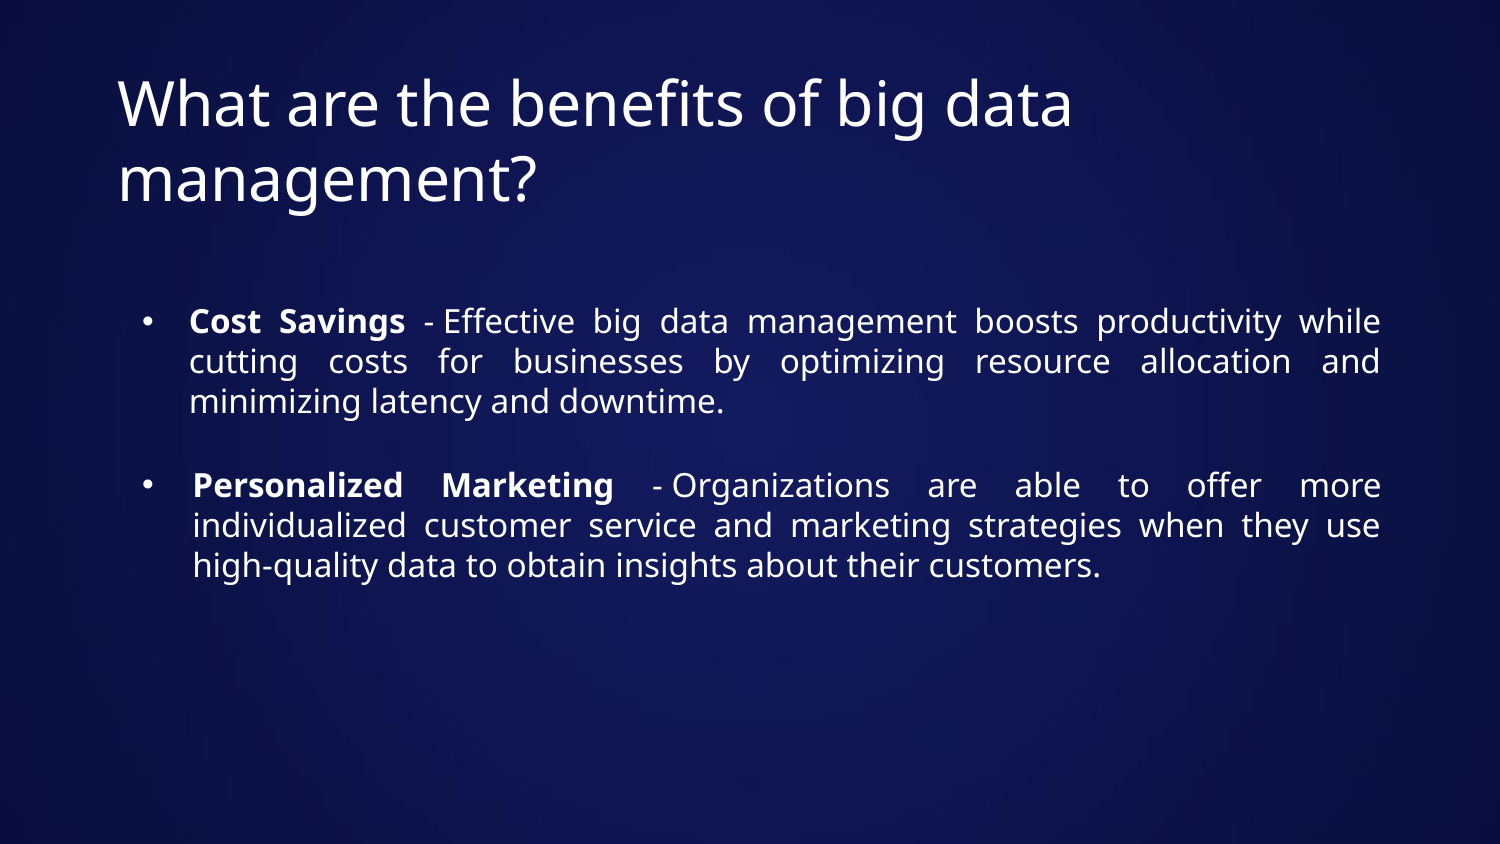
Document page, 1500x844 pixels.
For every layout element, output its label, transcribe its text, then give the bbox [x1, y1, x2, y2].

text_box Cost Savings - Effective big data management boosts productivity while cutting costs for businesses by optimizing resource allocation and minimizing latency and downtime. Personalized Marketing - Organizations are able to offer more individualized customer service and marketing strategies when they use high-quality data to obtain insights about their customers. [115, 298, 1384, 585]
picture [0, 0, 1500, 844]
title What are the benefits of big data management? [115, 61, 1436, 214]
